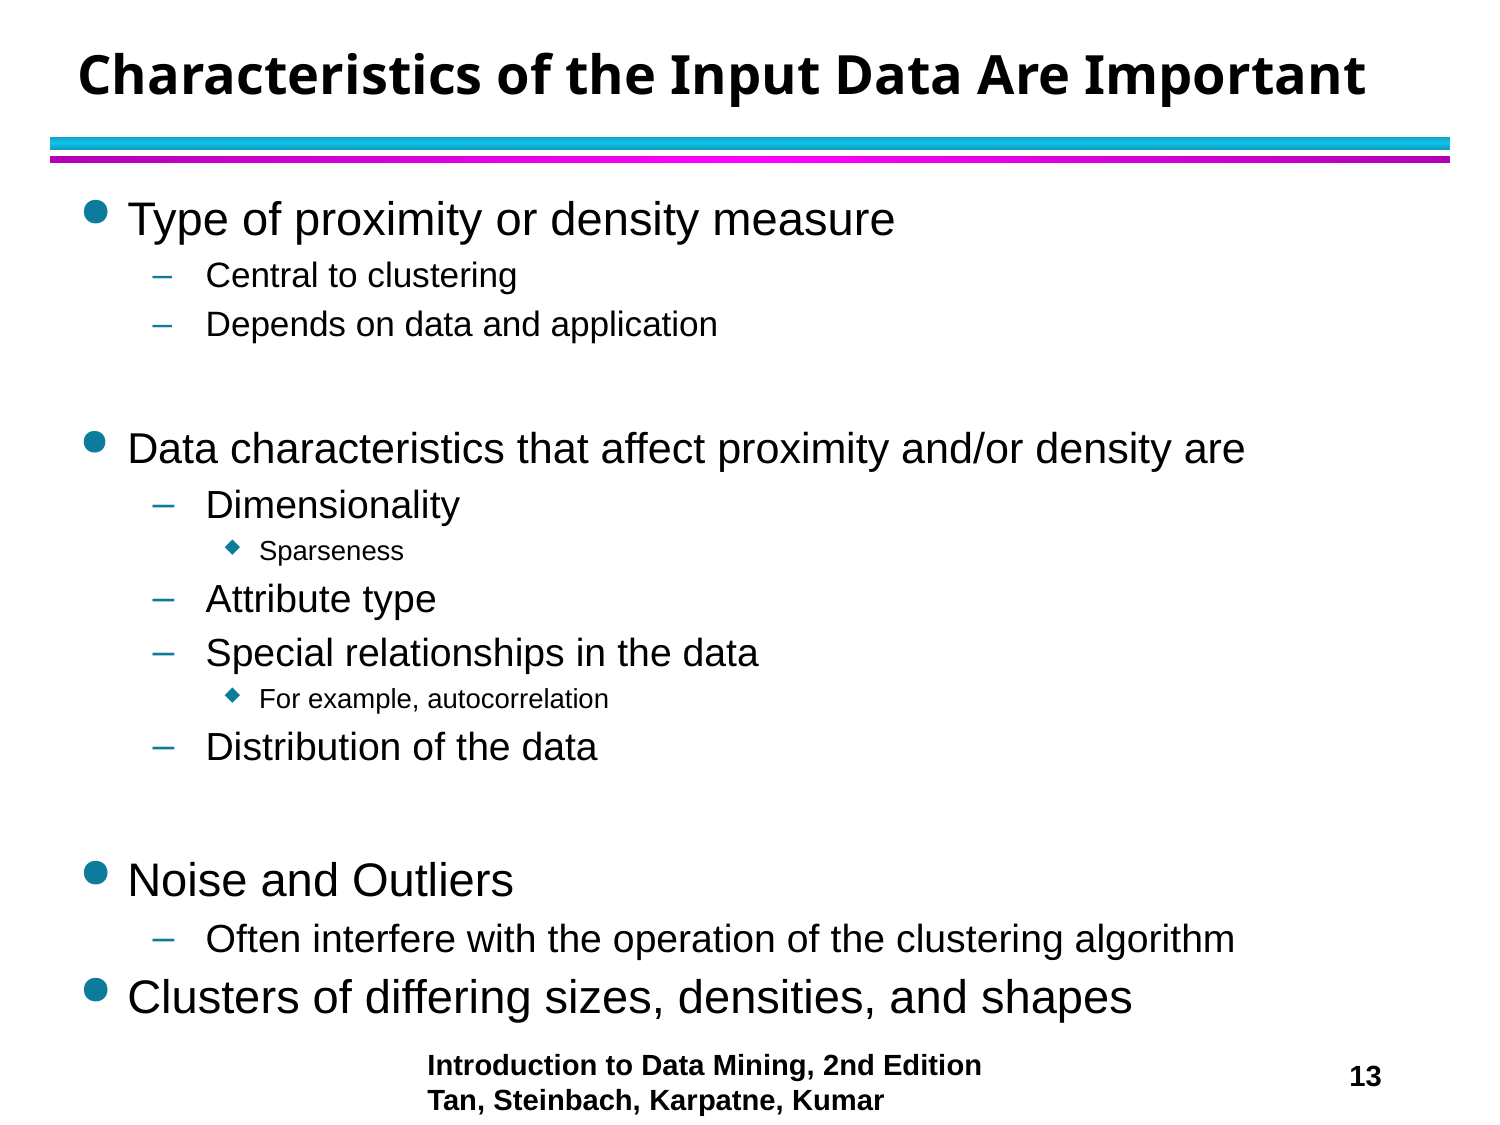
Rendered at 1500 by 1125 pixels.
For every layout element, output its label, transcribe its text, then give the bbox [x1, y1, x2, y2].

list Type of proximity or density measure Central to clustering Depends on data and application Data characteristics that affect proximity and/or density are Dimensionality Sparseness Attribute type Special relationships in the data For example, autocorrelation Distribution of the data Noise and Outliers Often interfere with the operation of the clustering algorithm Clusters of differing sizes, densities, and shapes [67, 187, 1432, 1038]
title Characteristics of the Input Data Are Important [62, 24, 1421, 113]
